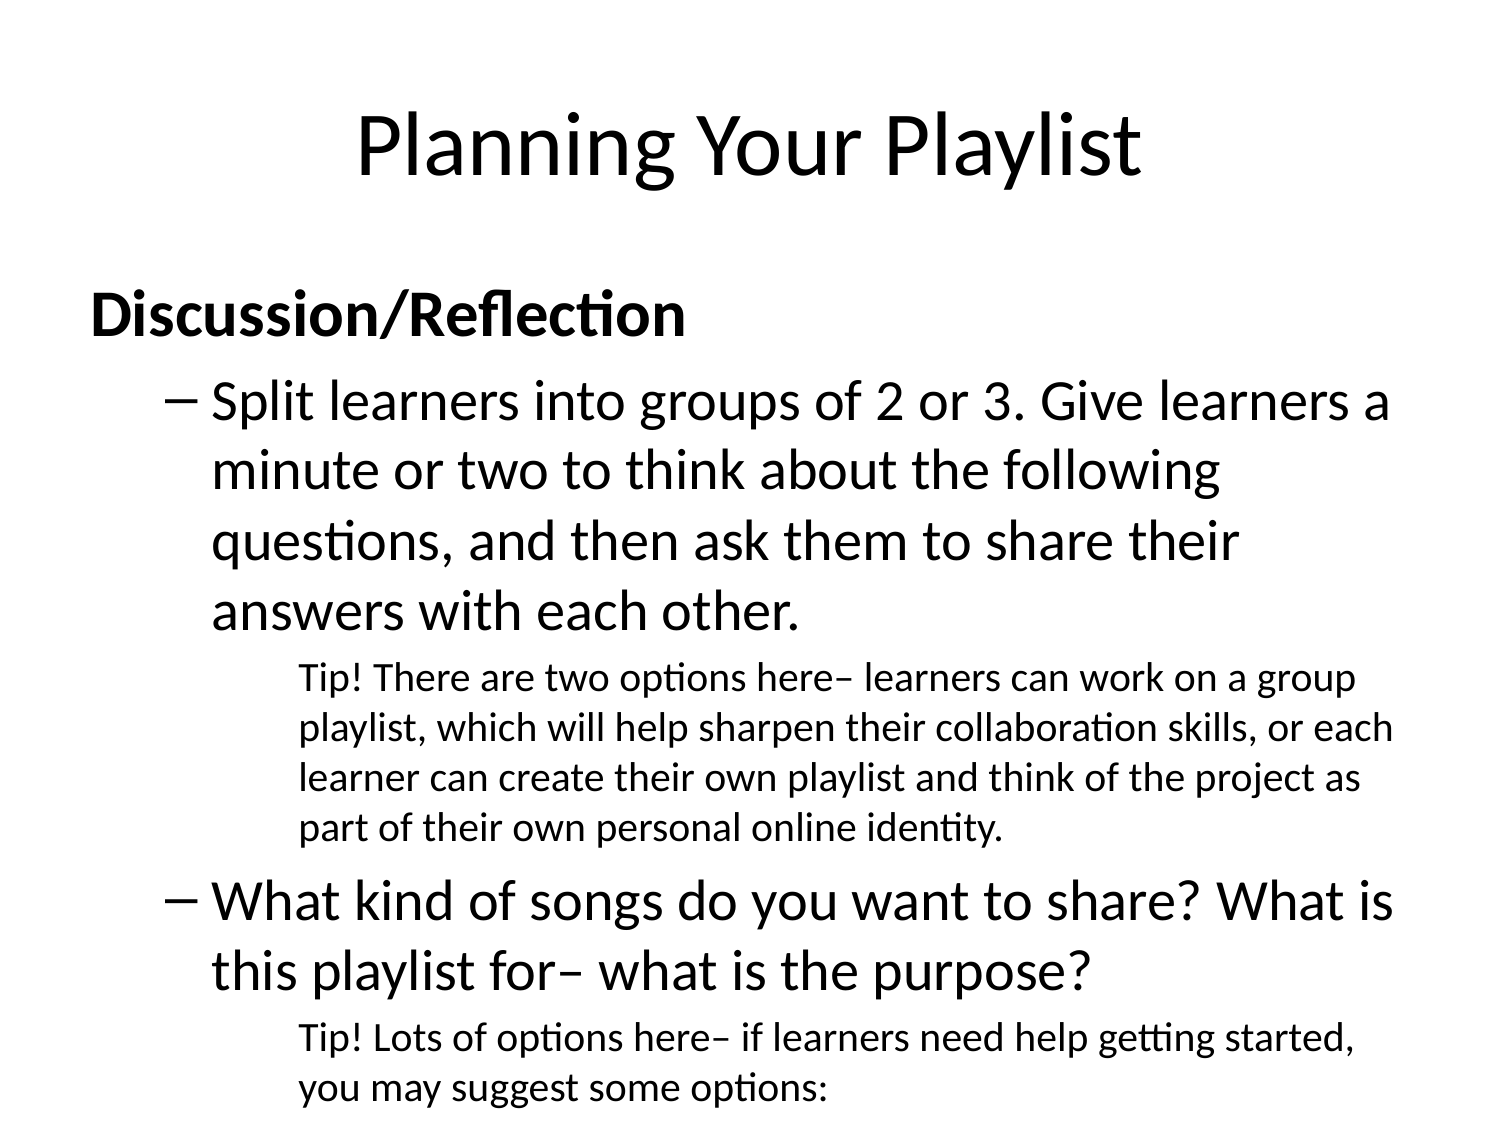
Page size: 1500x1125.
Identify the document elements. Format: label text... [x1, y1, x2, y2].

title Planning Your Playlist [75, 45, 1425, 233]
list Discussion/Reflection Split learners into groups of 2 or 3. Give learners a minute or two to think about the following questions, and then ask them to share their answers with each other. Tip! There are two options here– learners can work on a group playlist, which will help sharpen their collaboration skills, or each learner can create their own playlist and think of the project as part of their own personal online identity. What kind of songs do you want to share? What is this playlist for– what is the purpose? Tip! Lots of options here– if learners need help getting started, you may suggest some options: A playlist to listen to while studying, working out, etc A special playlist for a friend or family member A playlist that is an introduction to your favorite genre of music– ie. hip-hop 101, or intro to alt-country A playlist of music from a certain time period or era that is important to you A playlist of sound effects for a certain purpose (for haunted house, radio play about outer space, WHO is this playlist for? What audience do they want to reach, and what should they know about each song our soundfile? Tip! Explain to learners that as part of this activity, they will write short commentary about each song or sound– just a line or two is fine, to explain what’s important about the song or sound, why they picked it. [75, 262, 1425, 1005]
